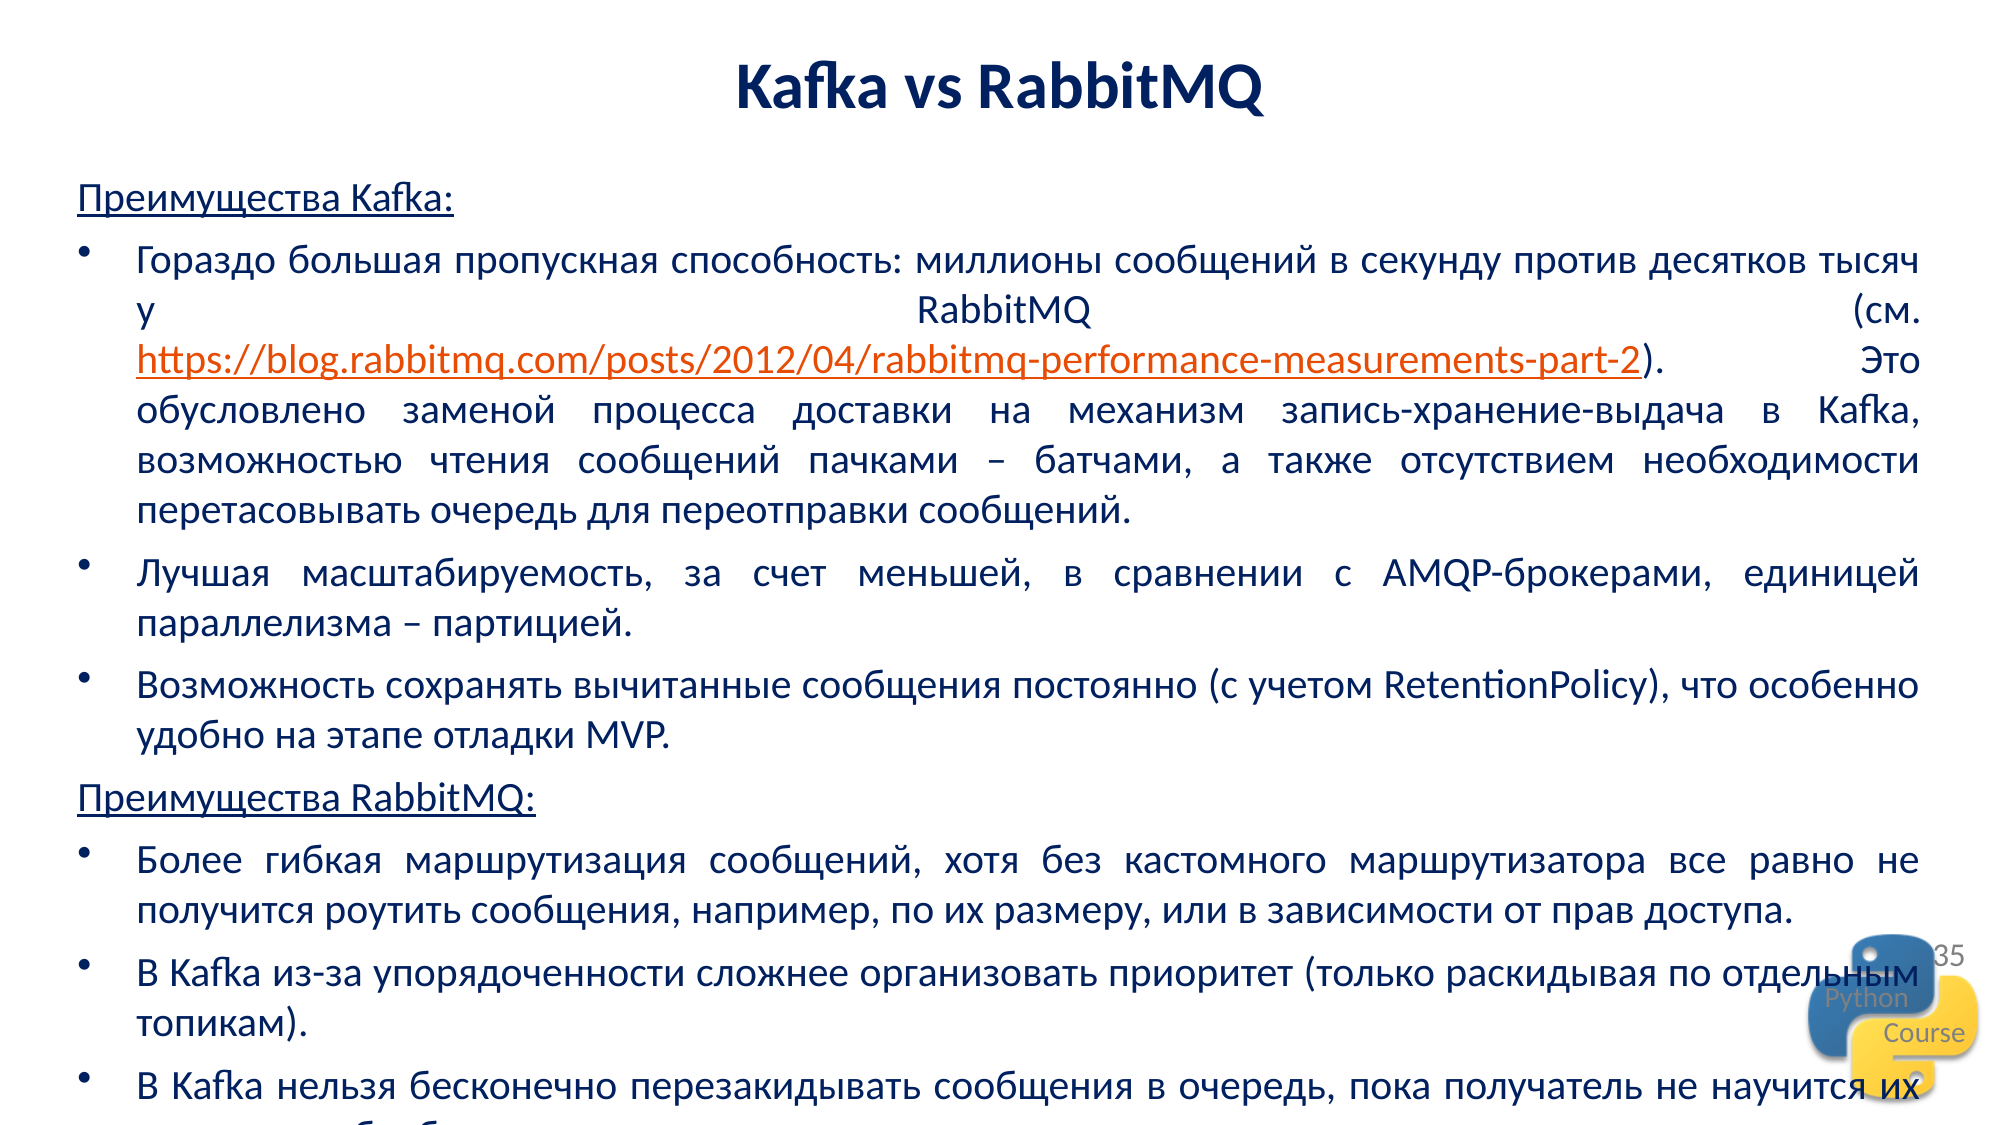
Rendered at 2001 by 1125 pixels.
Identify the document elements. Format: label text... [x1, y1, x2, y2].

text_box Преимущества Kafka: Гораздо большая пропускная способность: миллионы сообщений в секунду против десятков тысяч у RabbitMQ (см. https://blog.rabbitmq.com/posts/2012/04/rabbitmq-performance-measurements-part-2). Это обусловлено заменой процесса доставки на механизм запись-хранение-выдача в Kafka, возможностью чтения сообщений пачками – батчами, а также отсутствием необходимости перетасовывать очередь для переотправки сообщений. Лучшая масштабируемость, за счет меньшей, в сравнении с AMQP-брокерами, единицей параллелизма – партицией. Возможность сохранять вычитанные сообщения постоянно (с учетом RetentionPolicy), что особенно удобно на этапе отладки MVP. Преимущества RabbitMQ: Более гибкая маршрутизация сообщений, хотя без кастомного маршрутизатора все равно не получится роутить сообщения, например, по их размеру, или в зависимости от прав доступа. В Kafka из-за упорядоченности сложнее организовать приоритет (только раскидывая по отдельным топикам). В Kafka нельзя бесконечно перезакидывать сообщения в очередь, пока получатель не научится их корректно обрабатывать. [62, 162, 1936, 1097]
picture [1801, 932, 1985, 1110]
title Kafka vs RabbitMQ [0, 34, 2000, 149]
picture [1936, 947, 1945, 964]
